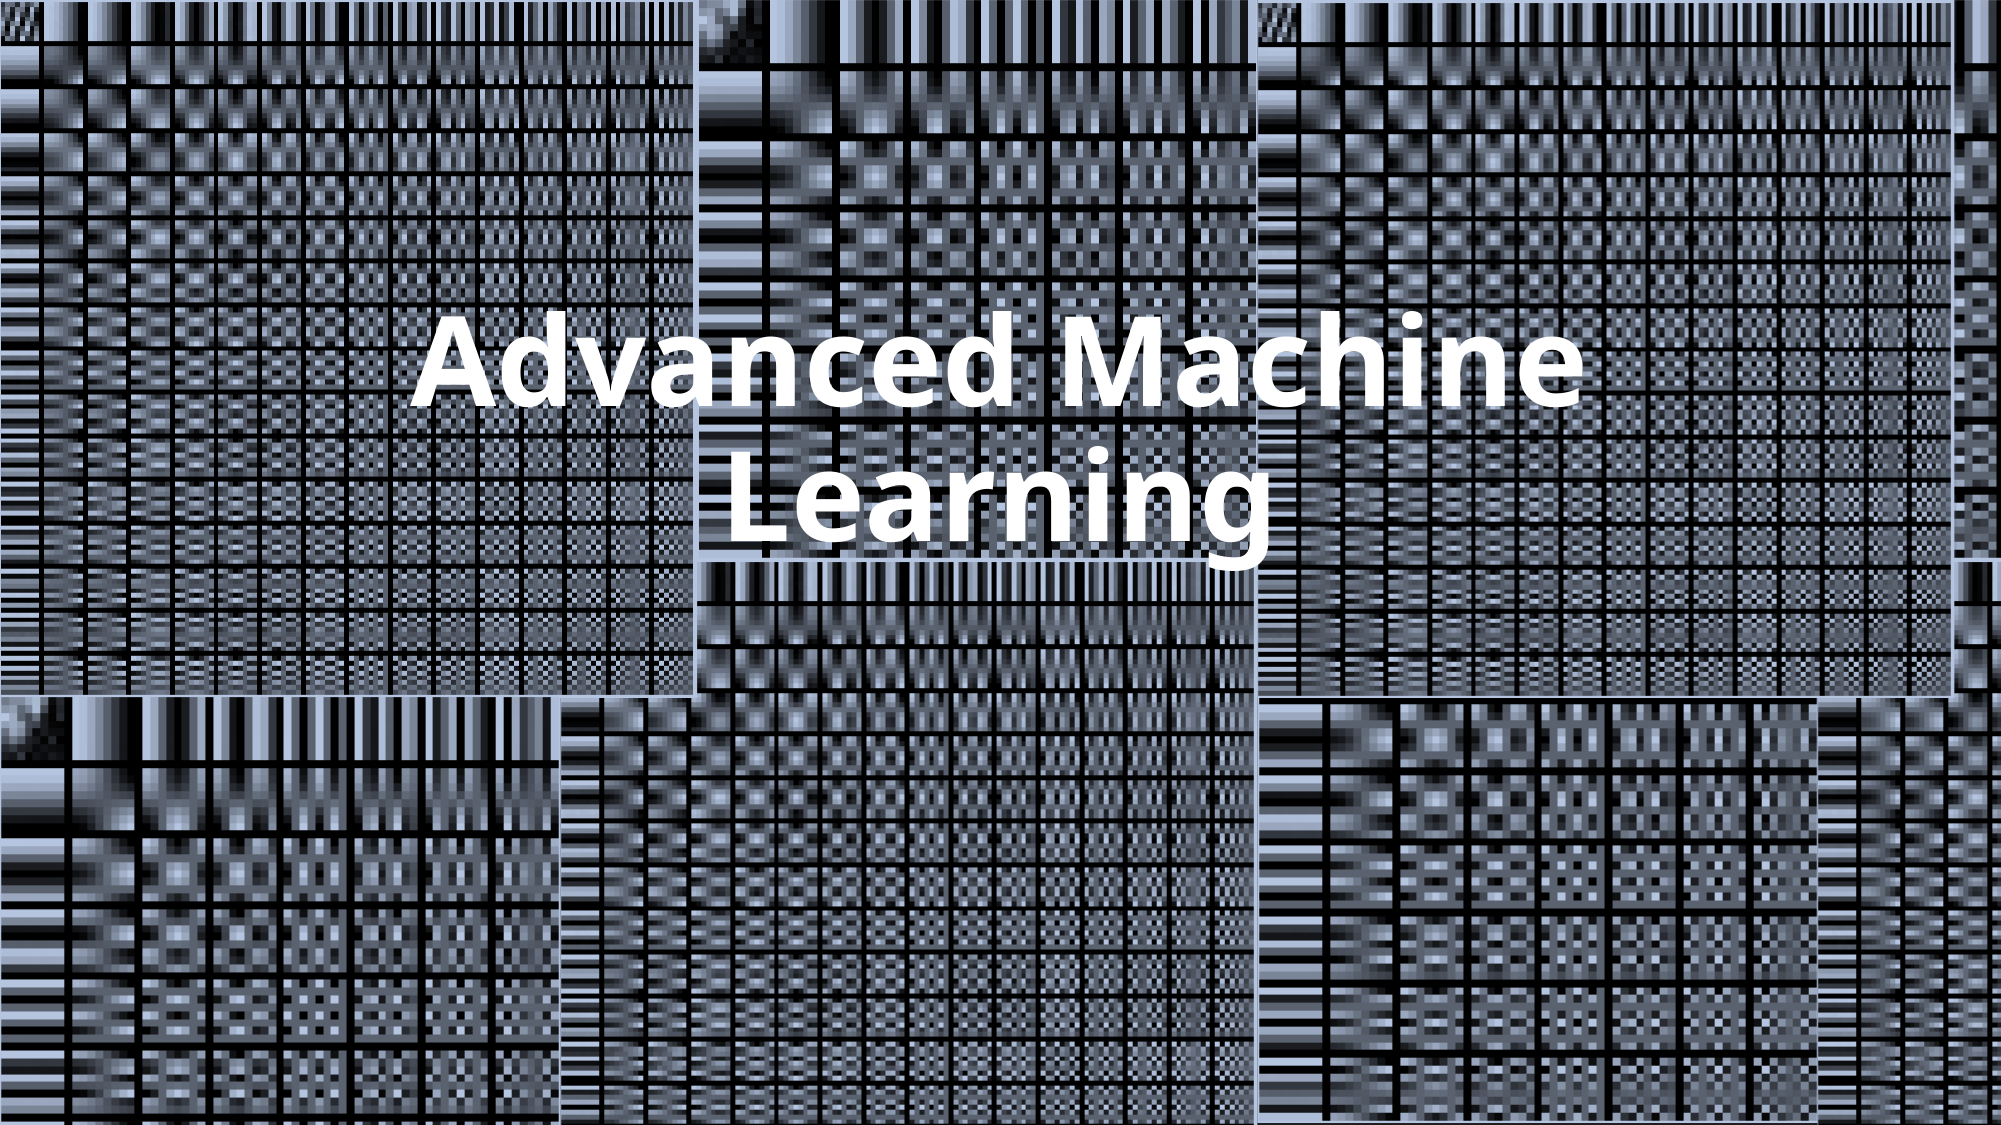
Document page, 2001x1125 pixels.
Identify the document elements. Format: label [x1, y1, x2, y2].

text_box [0, 0, 2000, 1125]
